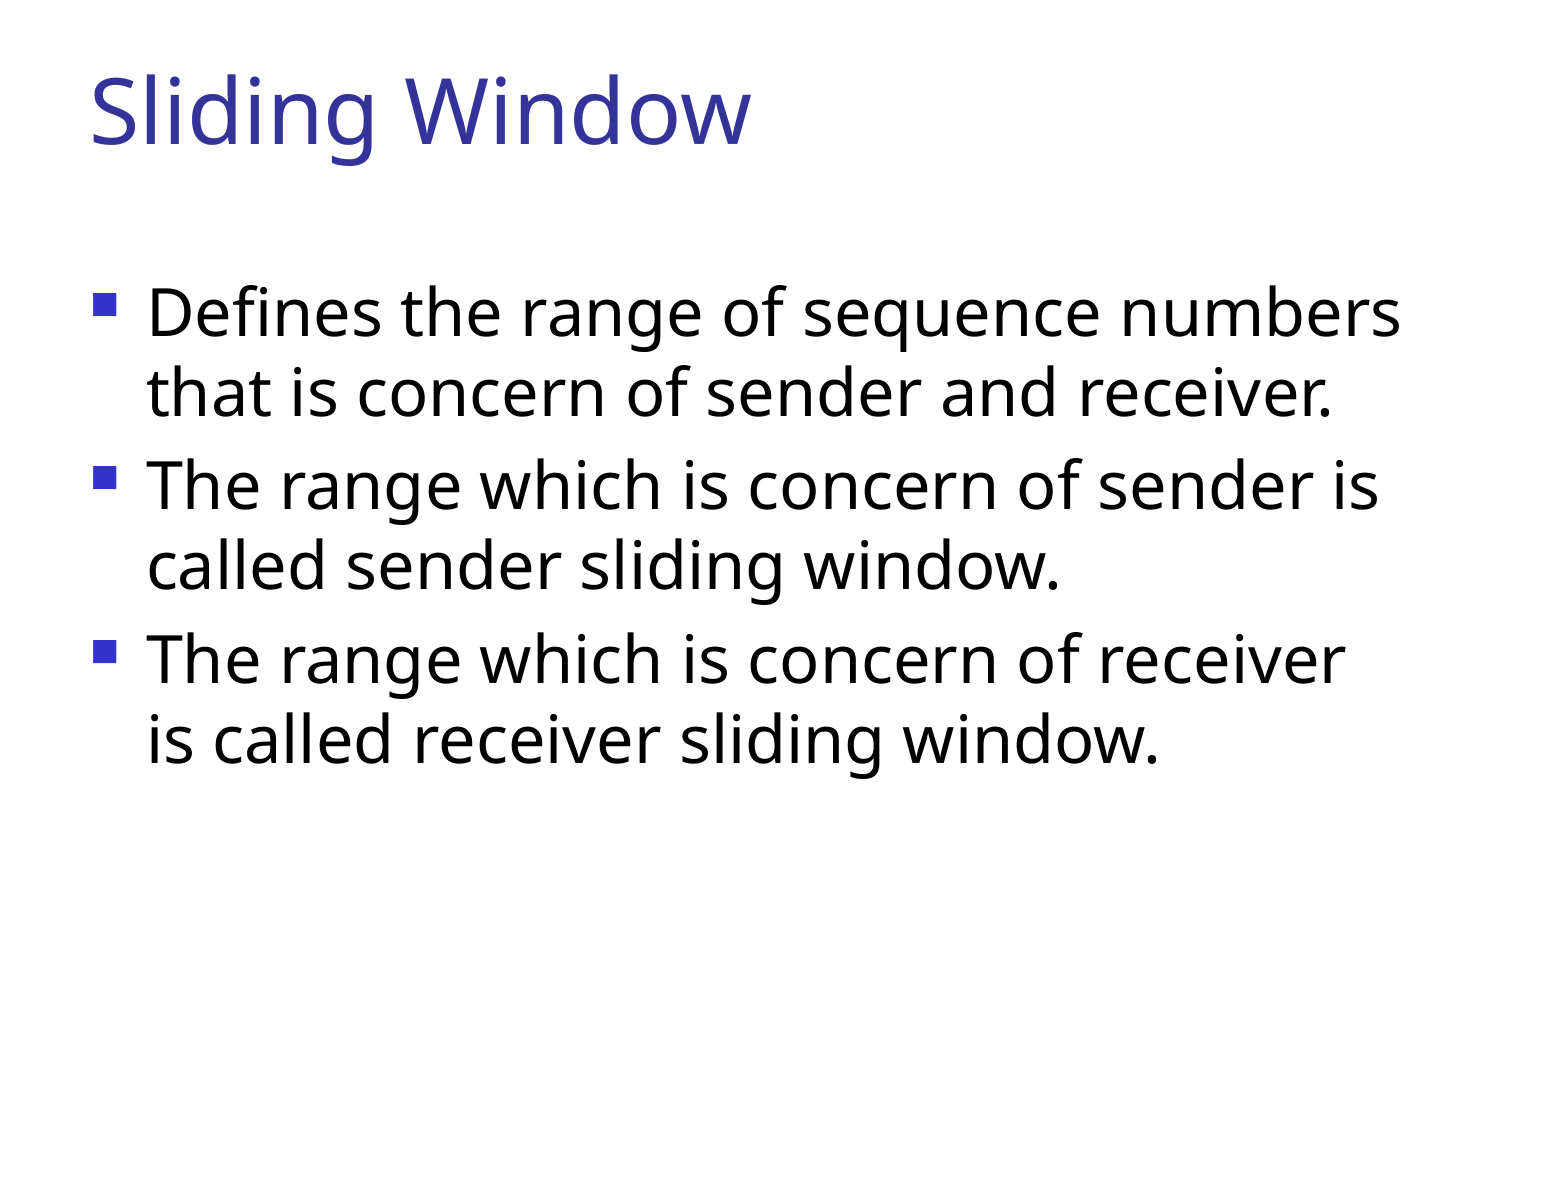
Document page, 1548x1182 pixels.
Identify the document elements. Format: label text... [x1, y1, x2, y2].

title Sliding Window [75, 45, 1425, 233]
list Defines the range of sequence numbers that is concern of sender and receiver. The range which is concern of sender is called sender sliding window. The range which is concern of receiver is called receiver sliding window. [75, 262, 1425, 1005]
